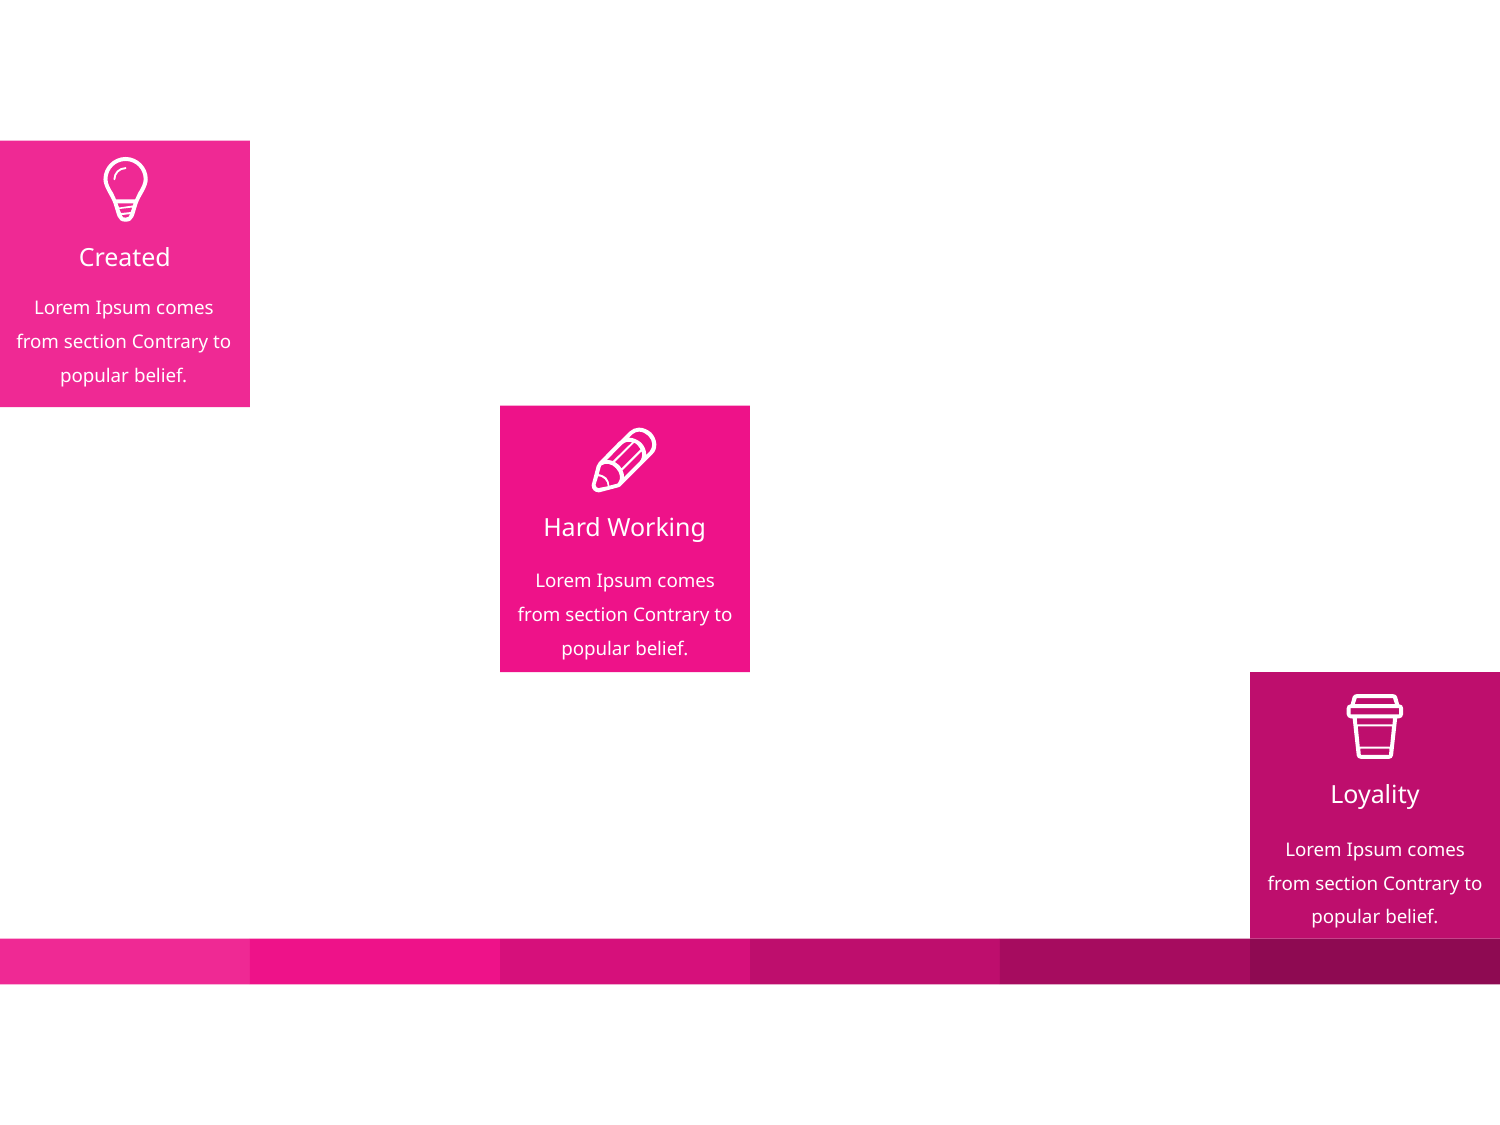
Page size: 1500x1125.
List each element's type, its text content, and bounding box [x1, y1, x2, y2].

text_box Loyality [1315, 770, 1435, 816]
text_box [500, 406, 749, 672]
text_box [103, 156, 148, 222]
text_box Lorem Ipsum comes from section Contrary to popular belief. [1251, 818, 1499, 935]
text_box [0, 140, 249, 405]
text_box Lorem Ipsum comes from section Contrary to popular belief. [0, 277, 248, 394]
text_box [1249, 940, 1500, 985]
text_box [1346, 694, 1404, 759]
text_box [999, 939, 1249, 985]
text_box [591, 427, 657, 493]
text_box [249, 939, 499, 985]
text_box [0, 939, 249, 985]
picture [0, 140, 1500, 939]
text_box [499, 939, 749, 985]
text_box Hard Working [528, 503, 722, 549]
text_box Created [64, 233, 186, 277]
text_box [749, 939, 999, 985]
text_box [1249, 673, 1500, 940]
text_box Lorem Ipsum comes from section Contrary to popular belief. [501, 550, 749, 667]
